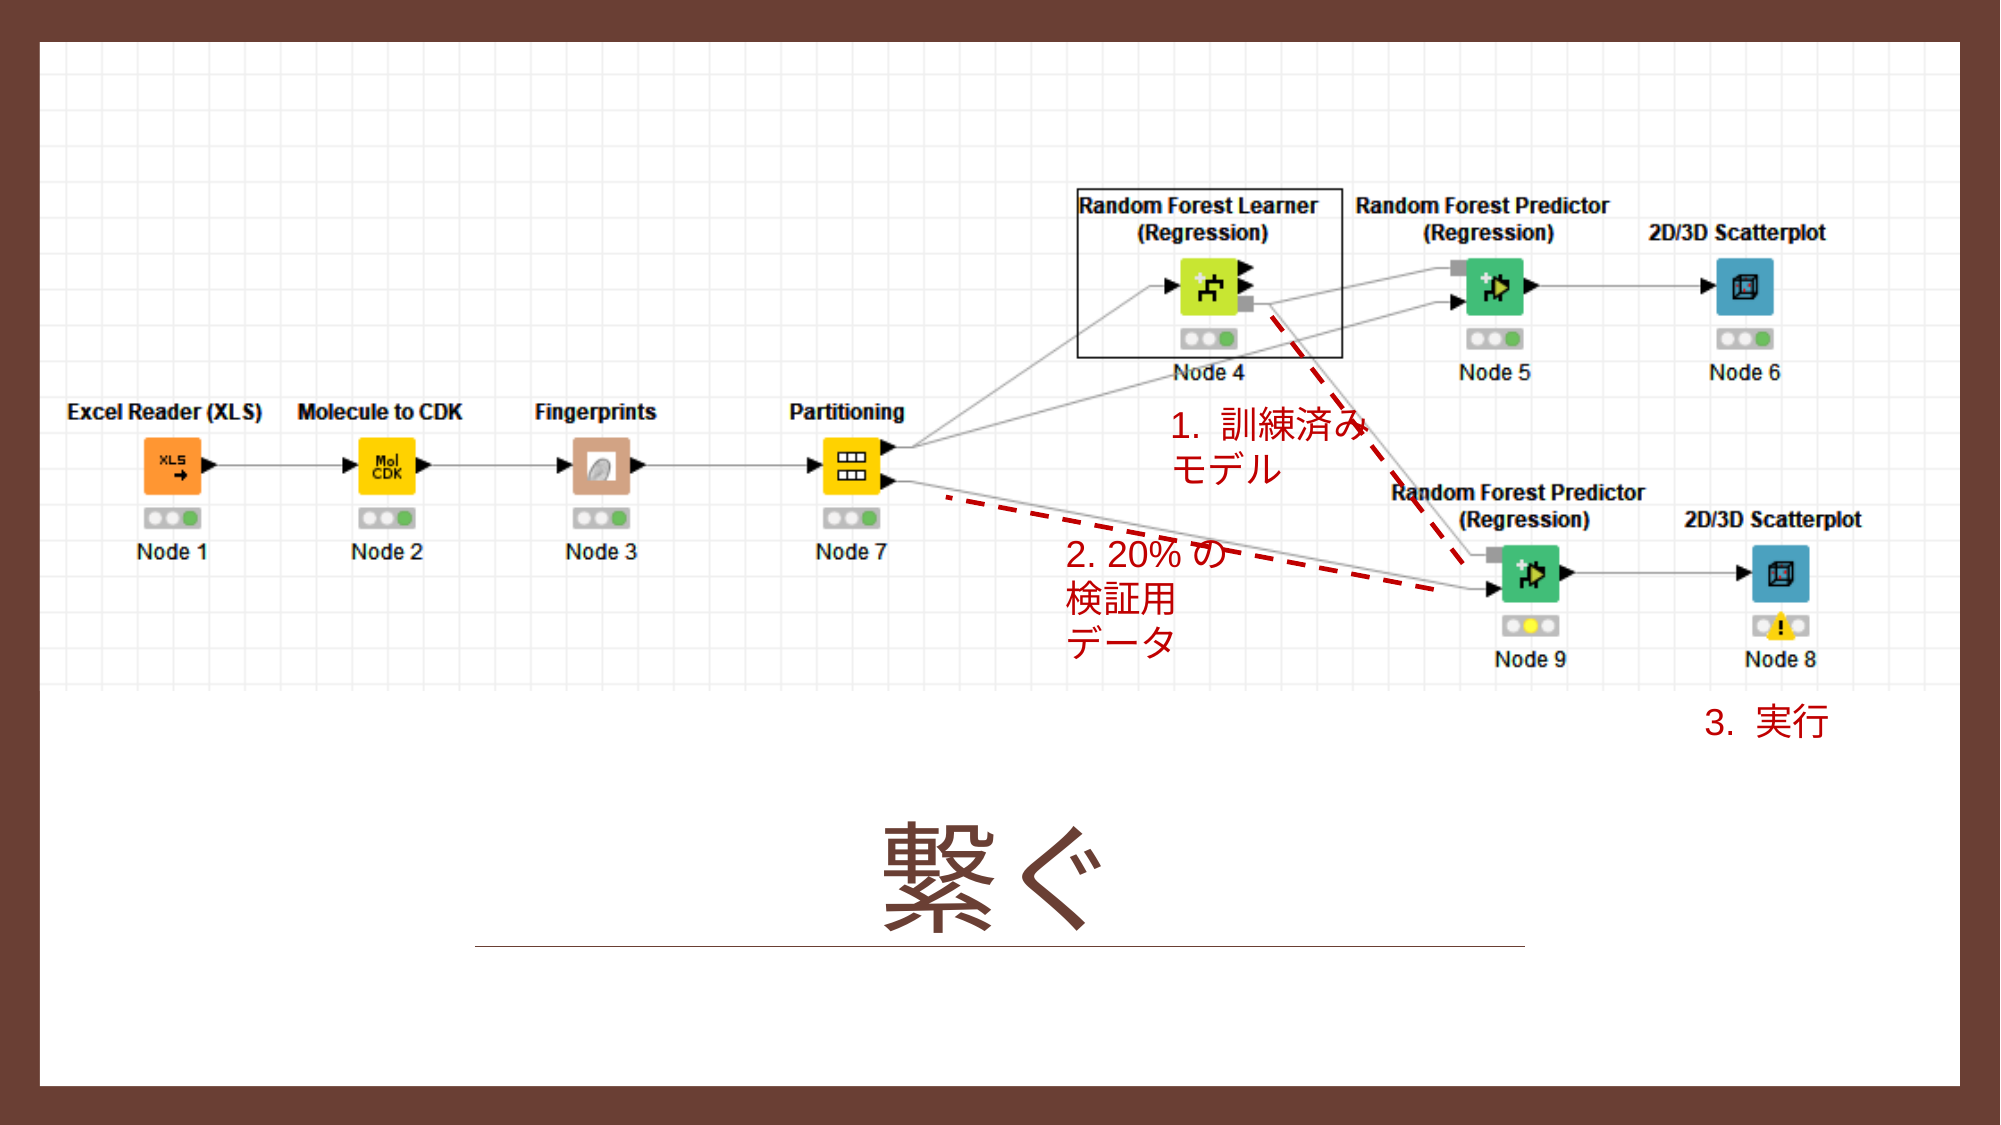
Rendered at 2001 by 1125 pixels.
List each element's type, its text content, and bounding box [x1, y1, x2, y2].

title 繋ぐ [182, 701, 1818, 958]
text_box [1270, 314, 1463, 564]
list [39, 42, 1960, 691]
text_box [0, 0, 2000, 1125]
text_box 3. 実行 [1689, 691, 1845, 750]
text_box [945, 497, 1434, 590]
text_box [39, 41, 1961, 1087]
